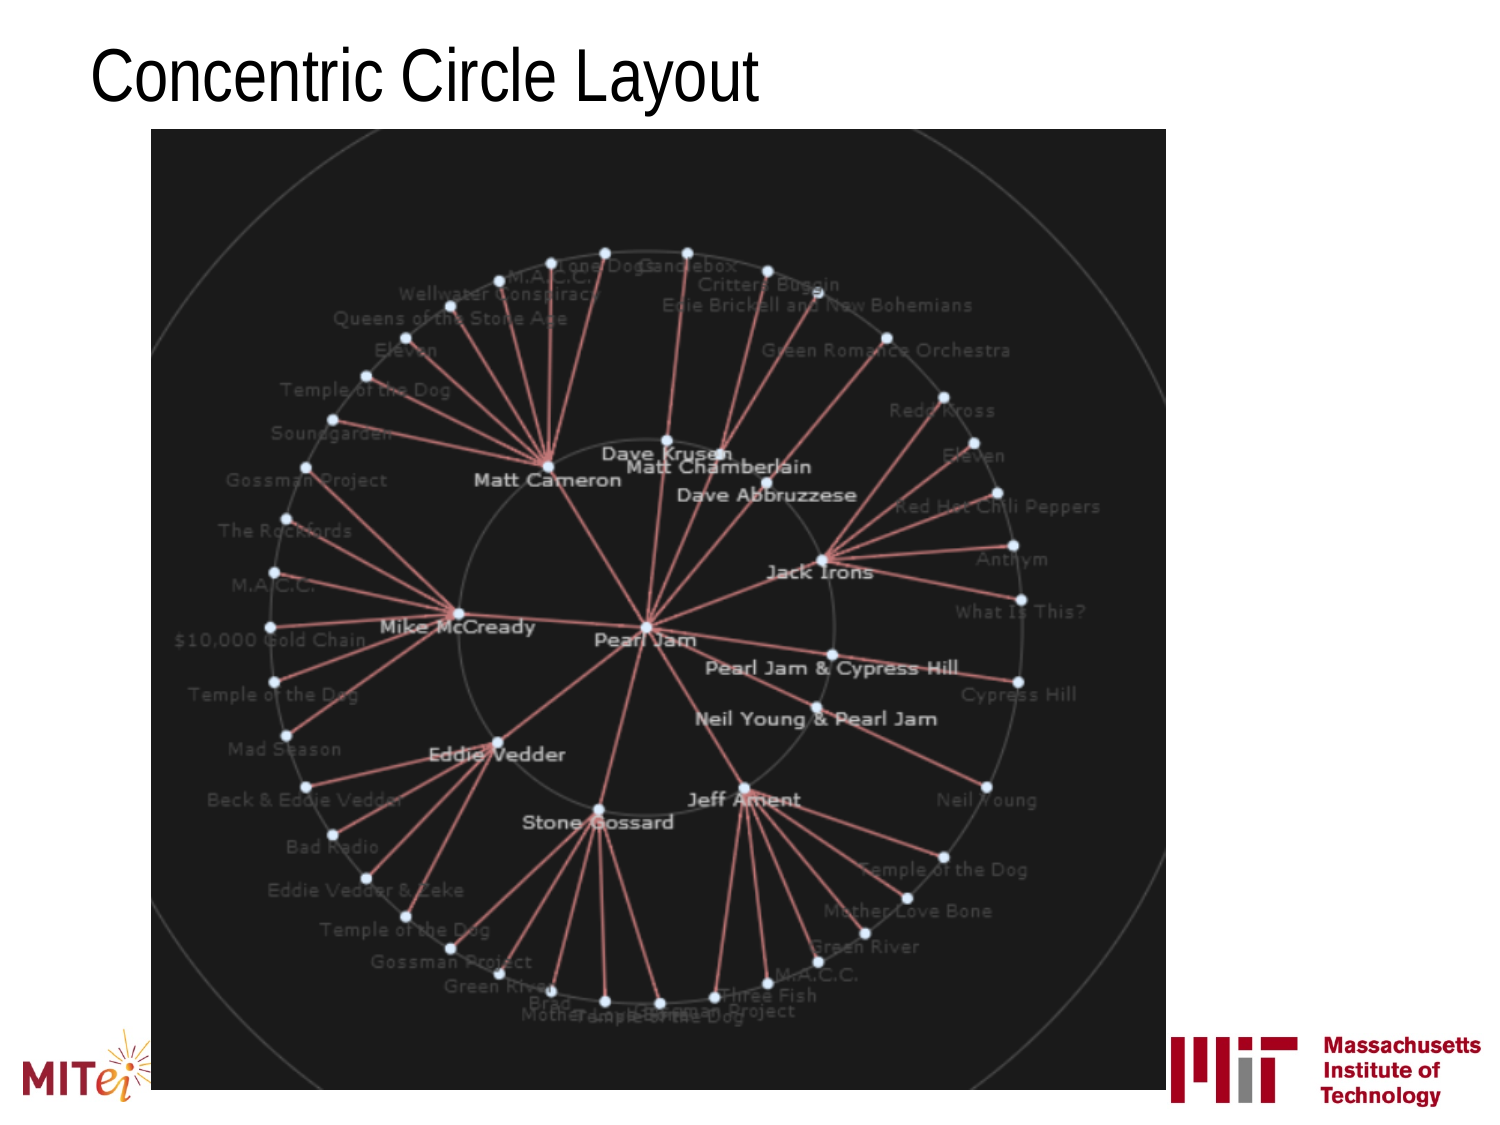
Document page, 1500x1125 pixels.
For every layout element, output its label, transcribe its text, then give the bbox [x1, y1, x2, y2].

picture [23, 129, 1166, 1102]
picture [1167, 1033, 1484, 1109]
title Concentric Circle Layout [75, 12, 1425, 130]
